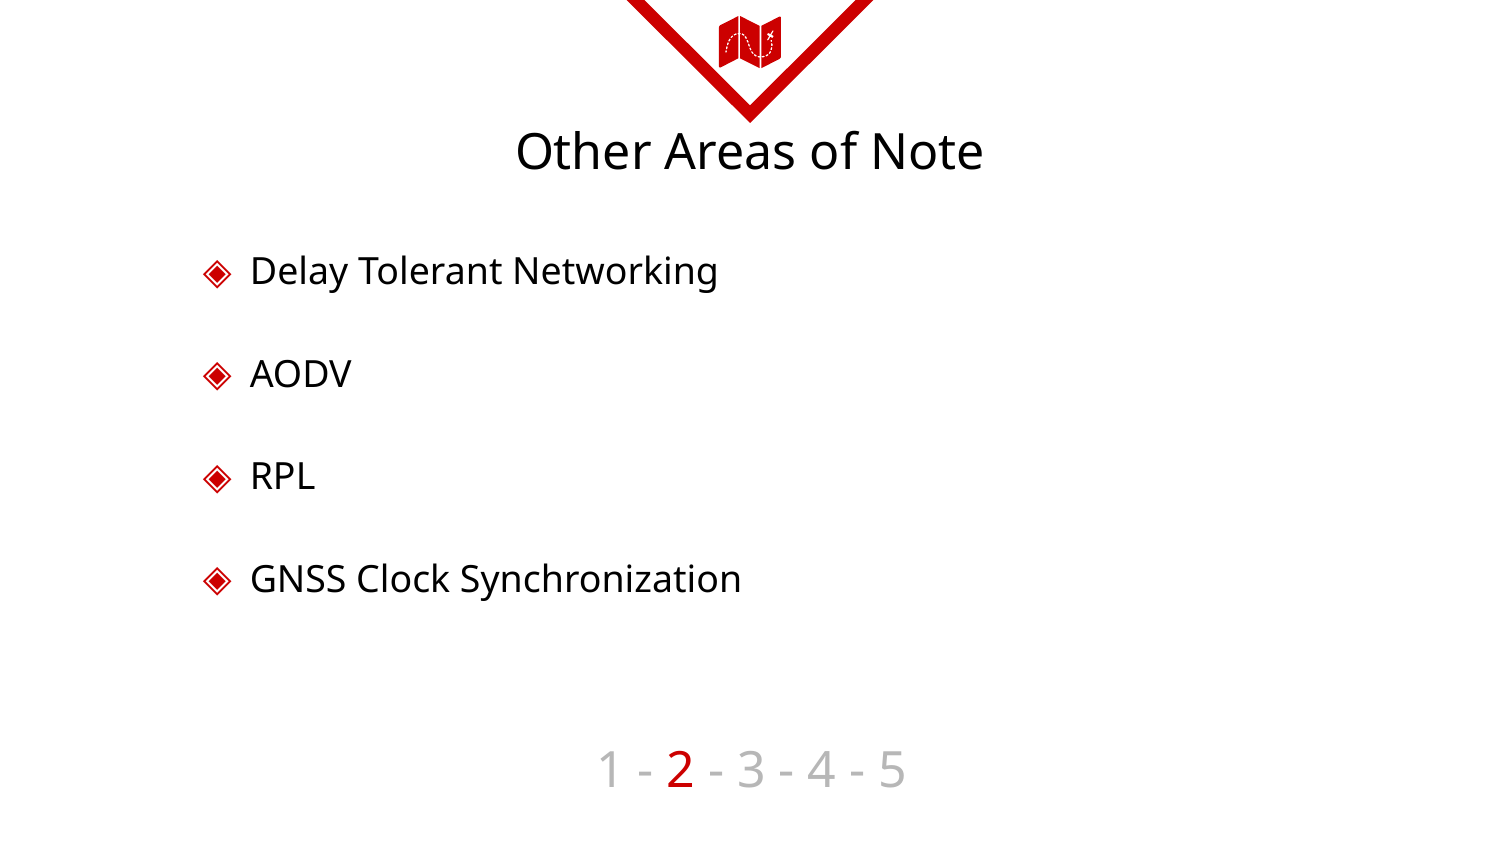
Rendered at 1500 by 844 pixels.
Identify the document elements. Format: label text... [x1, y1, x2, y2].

title Other Areas of Note [169, 104, 1331, 187]
list Delay Tolerant Networking AODV RPL GNSS Clock Synchronization [169, 187, 1331, 756]
text_box 1 - 2 - 3 - 4 - 5 [350, 722, 1153, 844]
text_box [718, 15, 782, 69]
